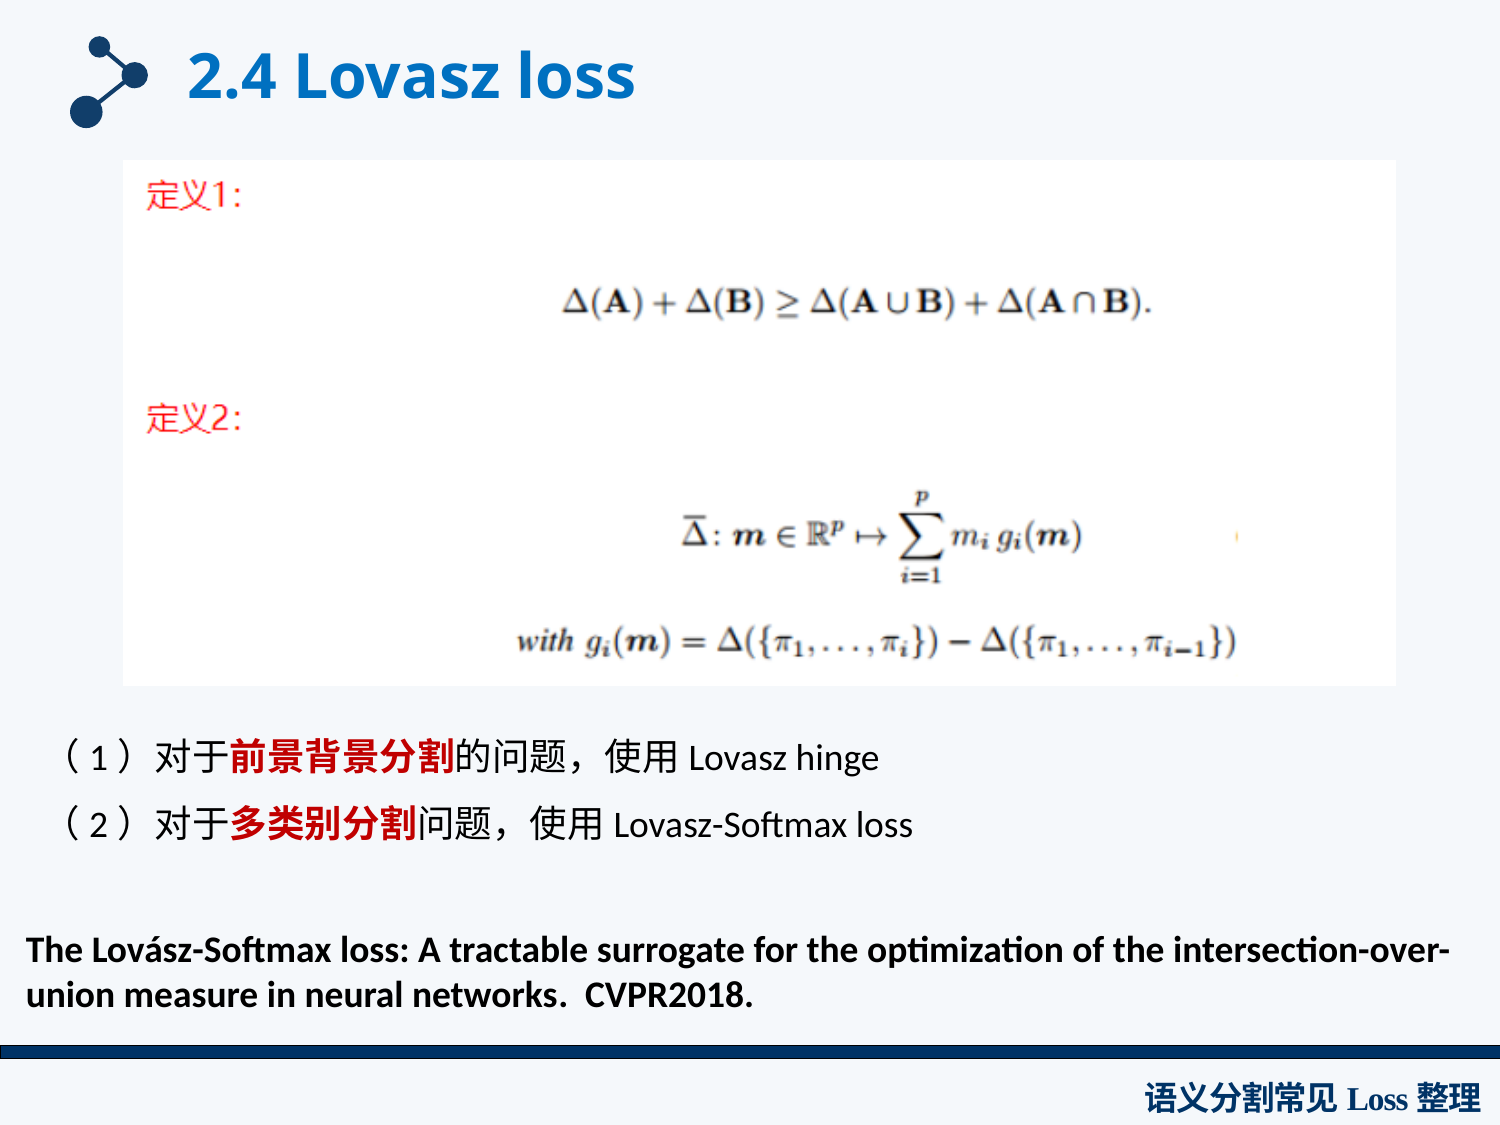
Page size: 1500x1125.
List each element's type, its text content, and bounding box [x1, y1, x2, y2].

text_box 2.4 Lovasz loss [173, 28, 652, 119]
picture [123, 160, 1396, 686]
text_box 语义分割常见Loss整理 [1129, 1058, 1500, 1125]
text_box [70, 36, 148, 129]
text_box [0, 1045, 1500, 1059]
text_box The Lovász-Softmax loss: A tractable surrogate for the optimization of the intersection-over-union measure in neural networks. CVPR2018. [10, 917, 1487, 1023]
text_box （1）对于前景背景分割的问题，使用Lovasz hinge （2）对于多类别分割问题，使用Lovasz-Softmax loss [27, 703, 1252, 853]
